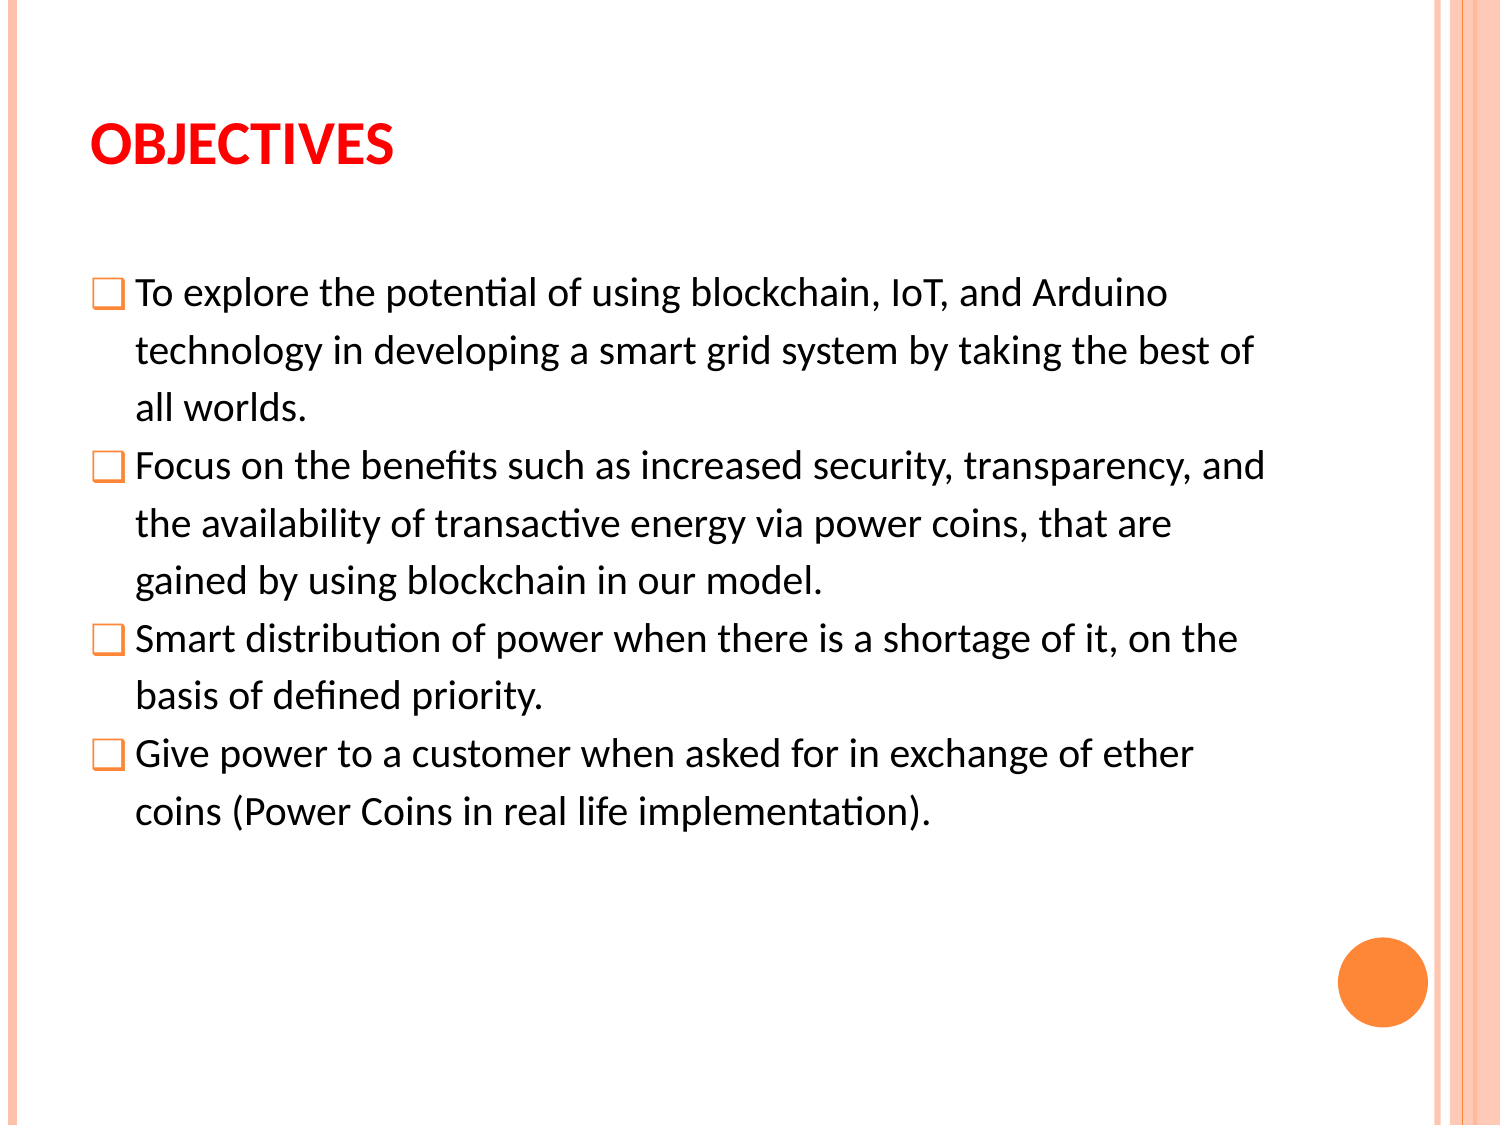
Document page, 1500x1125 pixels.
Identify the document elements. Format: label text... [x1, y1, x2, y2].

title Objectives [75, 79, 1300, 185]
list To explore the potential of using blockchain, IoT, and Arduino technology in developing a smart grid system by taking the best of all worlds. Focus on the benefits such as increased security, transparency, and the availability of transactive energy via power coins, that are gained by using blockchain in our model. Smart distribution of power when there is a shortage of it, on the basis of defined priority. Give power to a customer when asked for in exchange of ether coins (Power Coins in real life implementation). [75, 249, 1300, 1050]
